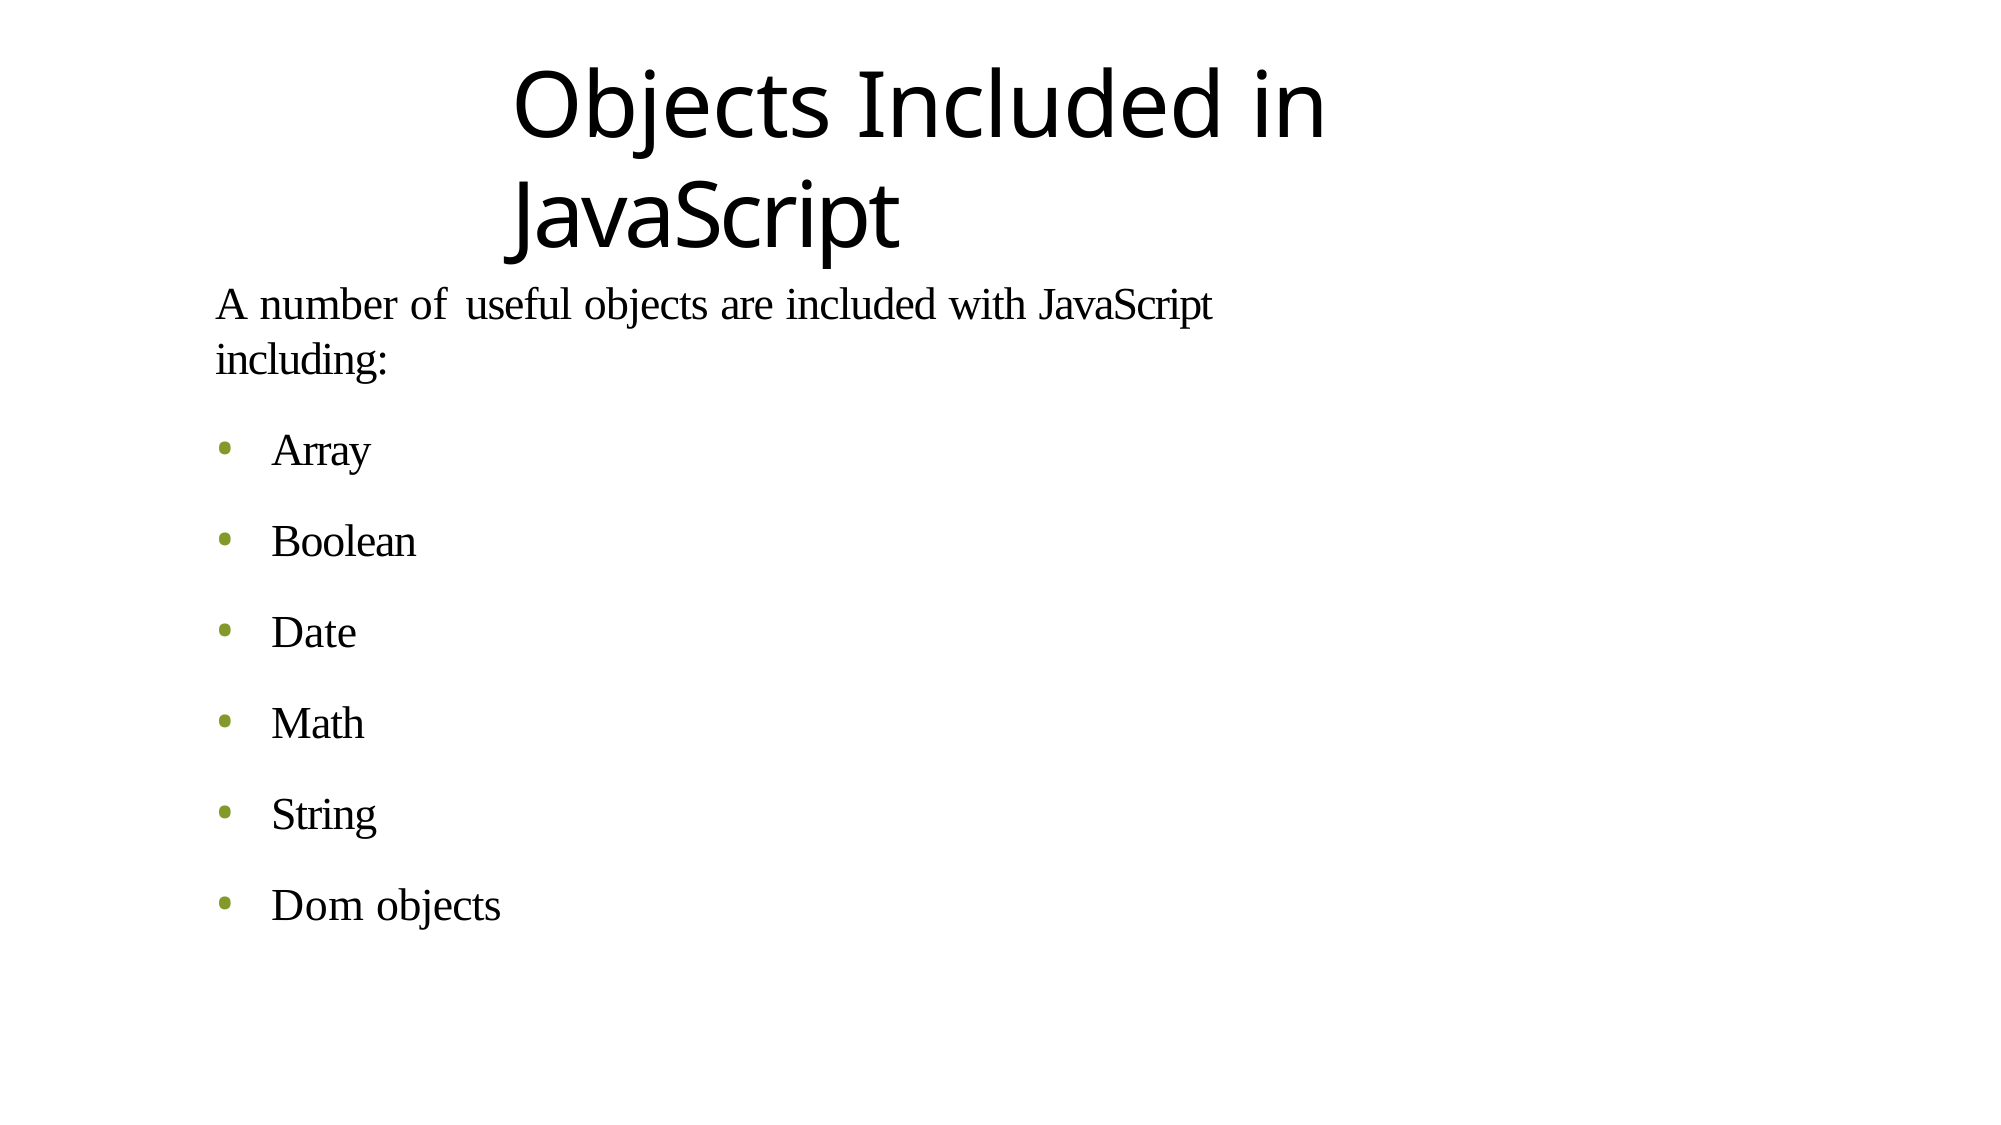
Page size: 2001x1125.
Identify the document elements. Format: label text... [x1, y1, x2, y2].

title Objects Included in JavaScript [509, 43, 1590, 267]
text_box A number of useful objects are included with JavaScript including: Array Boolean Date Math String Dom objects [212, 246, 1395, 930]
